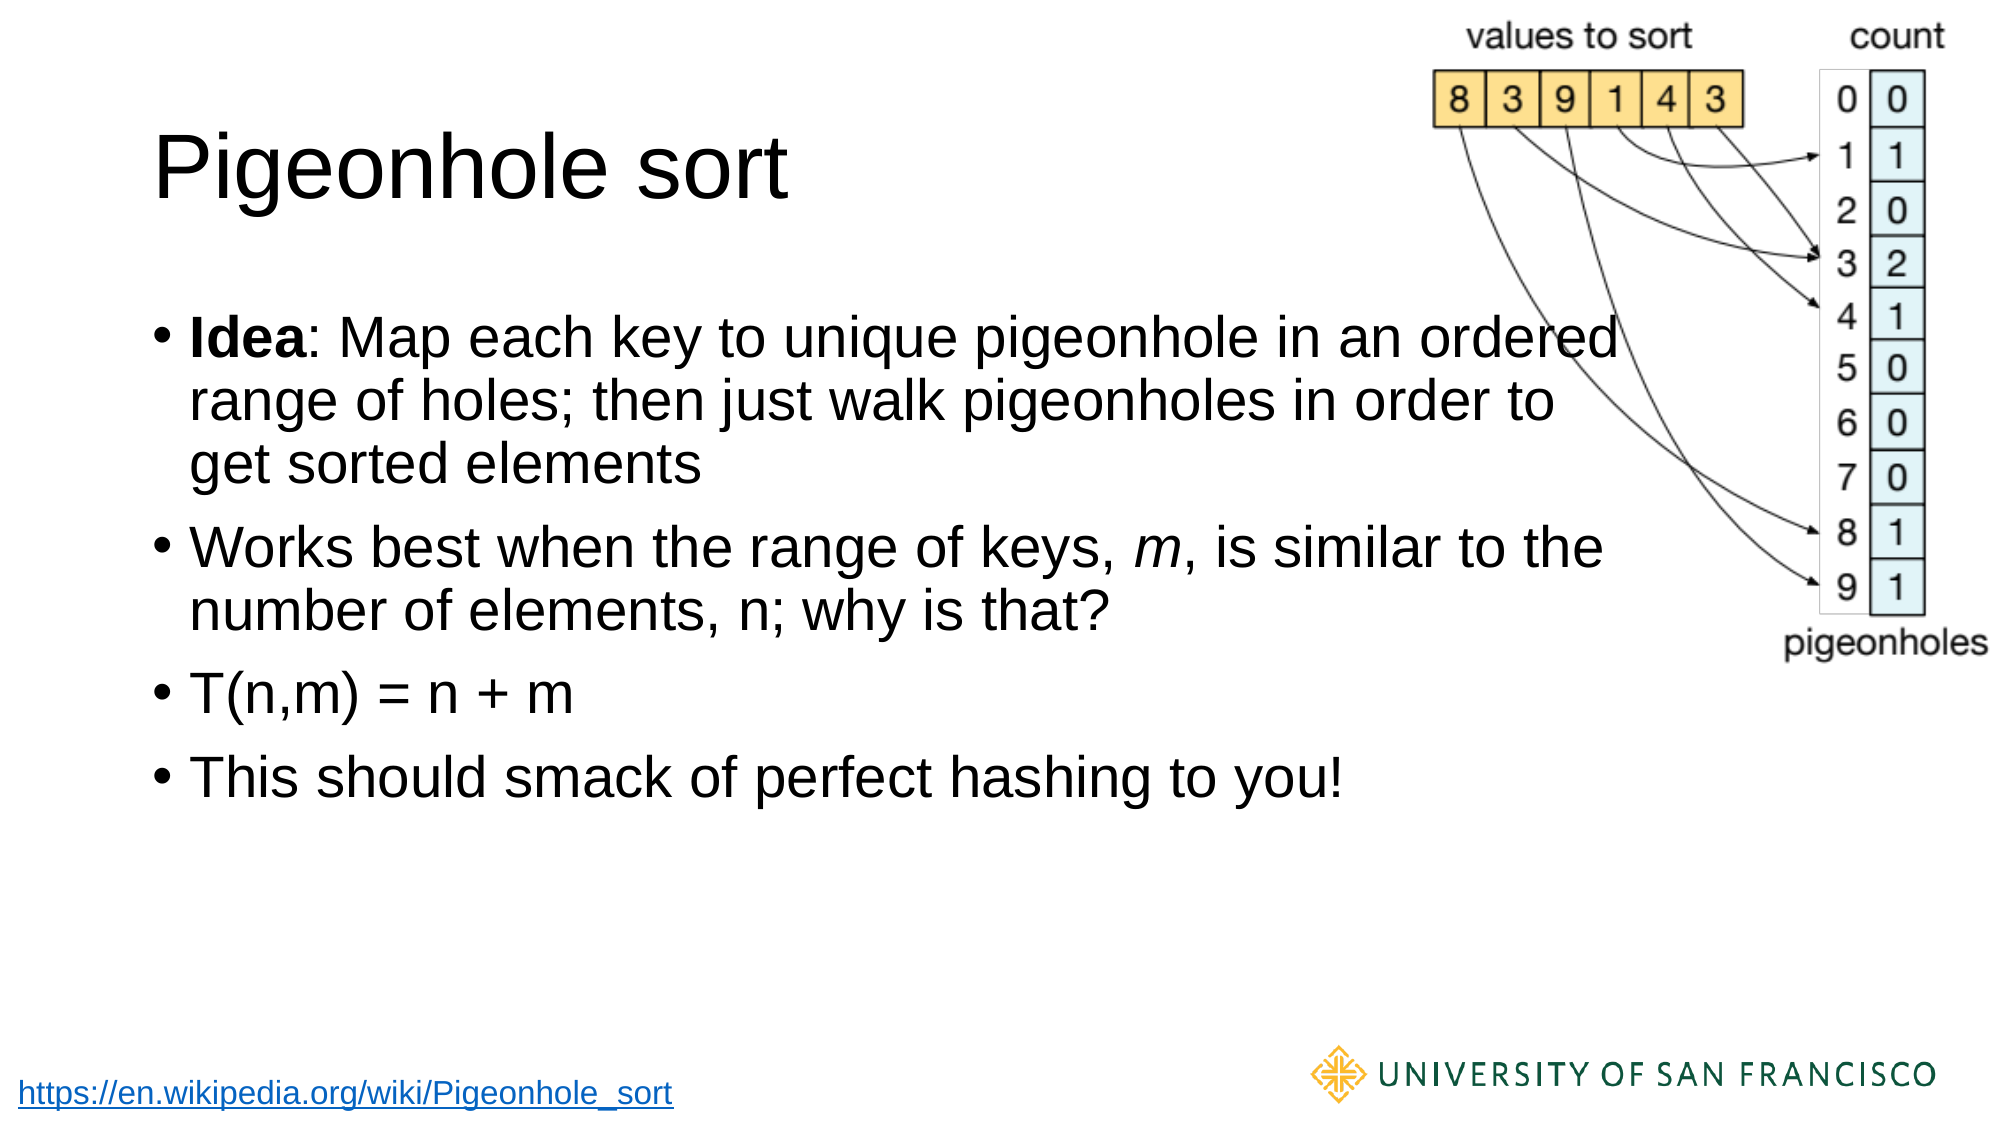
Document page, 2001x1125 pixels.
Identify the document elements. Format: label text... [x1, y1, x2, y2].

picture [1431, 0, 2000, 674]
list Idea: Map each key to unique pigeonhole in an ordered range of holes; then just walk pigeonholes in order to get sorted elements Works best when the range of keys, m, is similar to the number of elements, n; why is that? T(n,m) = n + m This should smack of perfect hashing to you! [137, 299, 1863, 1014]
title Pigeonhole sort [137, 59, 1431, 278]
text_box https://en.wikipedia.org/wiki/Pigeonhole_sort [3, 1064, 689, 1119]
